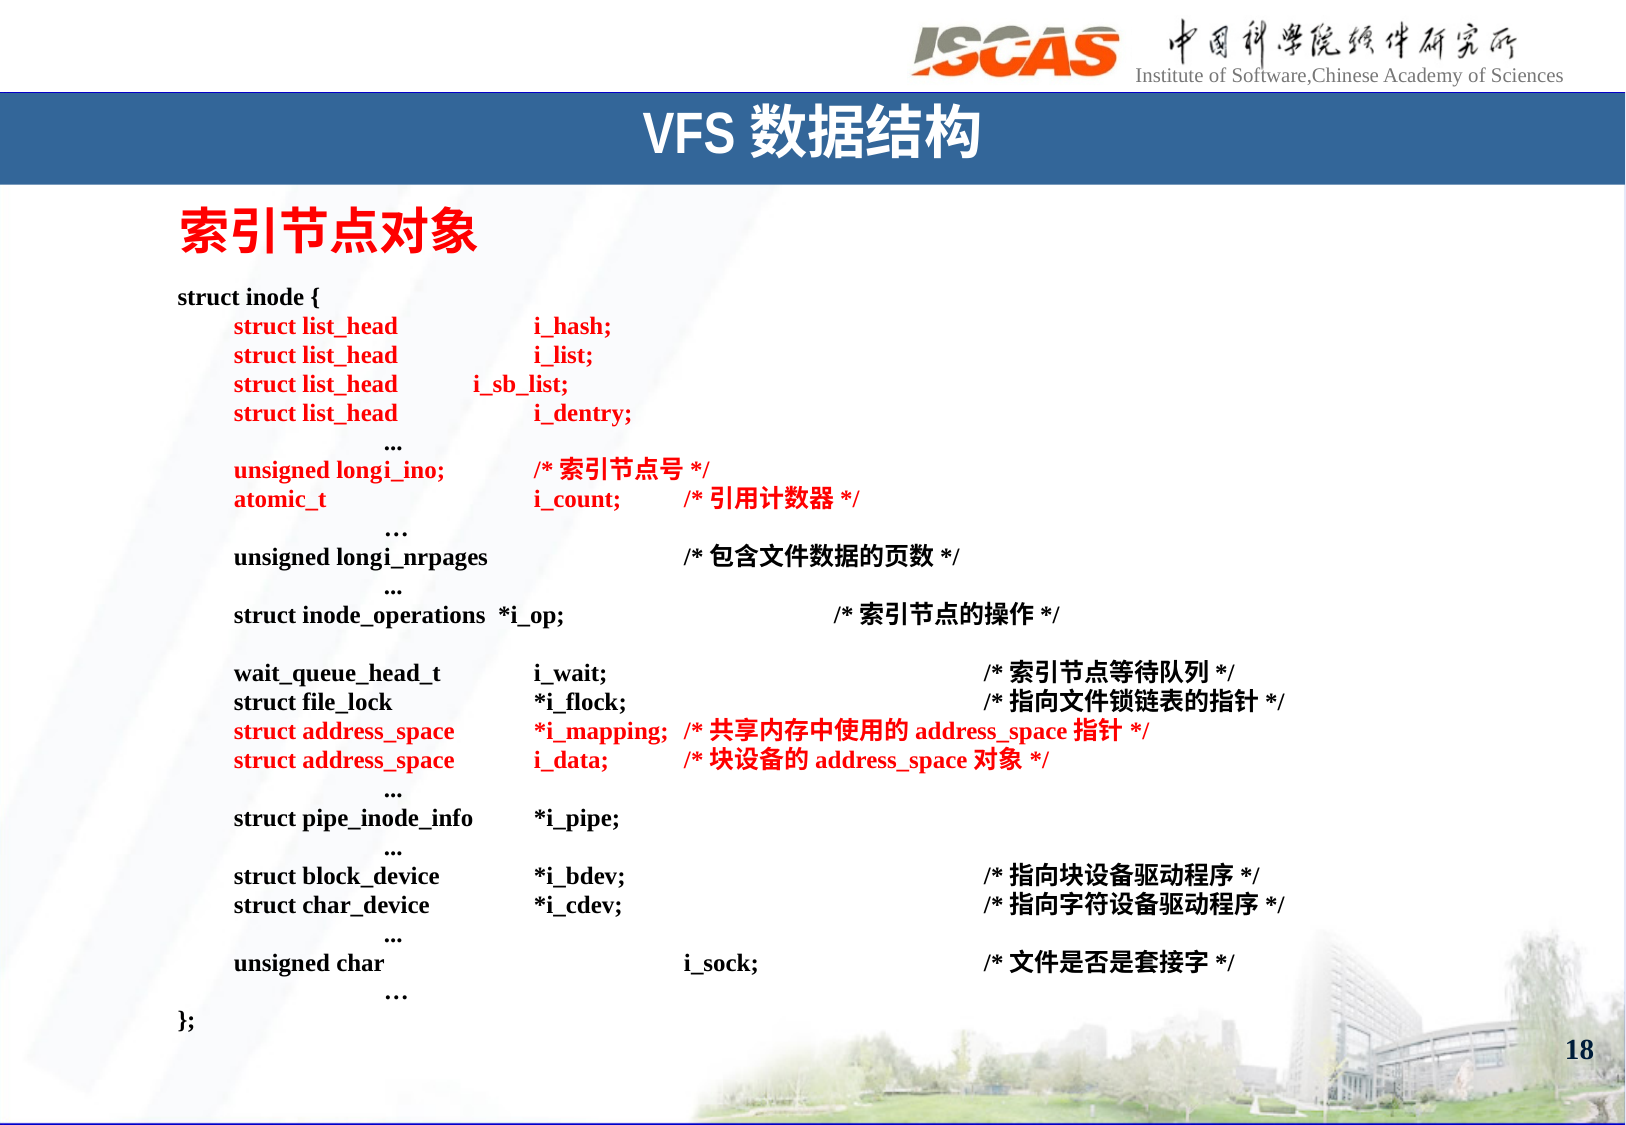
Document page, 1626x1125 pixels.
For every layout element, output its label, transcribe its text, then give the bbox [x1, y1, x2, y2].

title VFS数据结构 [0, 93, 1625, 185]
text_box 索引节点对象 [44, 180, 615, 279]
picture [1166, 15, 1519, 71]
picture [0, 92, 1626, 1125]
text_box struct inode { struct list_head i_hash; struct list_head i_list; struct list_head i_sb_list; struct list_head i_dentry; ... unsigned long i_ino; /*索引节点号*/ atomic_t i_count; /*引用计数器*/ … unsigned long i_nrpages /*包含文件数据的页数*/ ... struct inode_operations *i_op; /*索引节点的操作*/ wait_queue_head_t i_wait; /*索引节点等待队列*/ struct file_lock *i_flock; /*指向文件锁链表的指针*/ struct address_space *i_mapping; /*共享内存中使用的address_space指针*/ struct address_space i_data; /*块设备的address_space对象*/ ... struct pipe_inode_info *i_pipe; ... struct block_device *i_bdev; /*指向块设备驱动程序*/ struct char_device *i_cdev; /*指向字符设备驱动程序*/ ... unsigned char i_sock; /*文件是否是套接字*/ … }; [162, 278, 1417, 1039]
slide_number 18 [1296, 1023, 1610, 1099]
picture [907, 18, 1132, 87]
